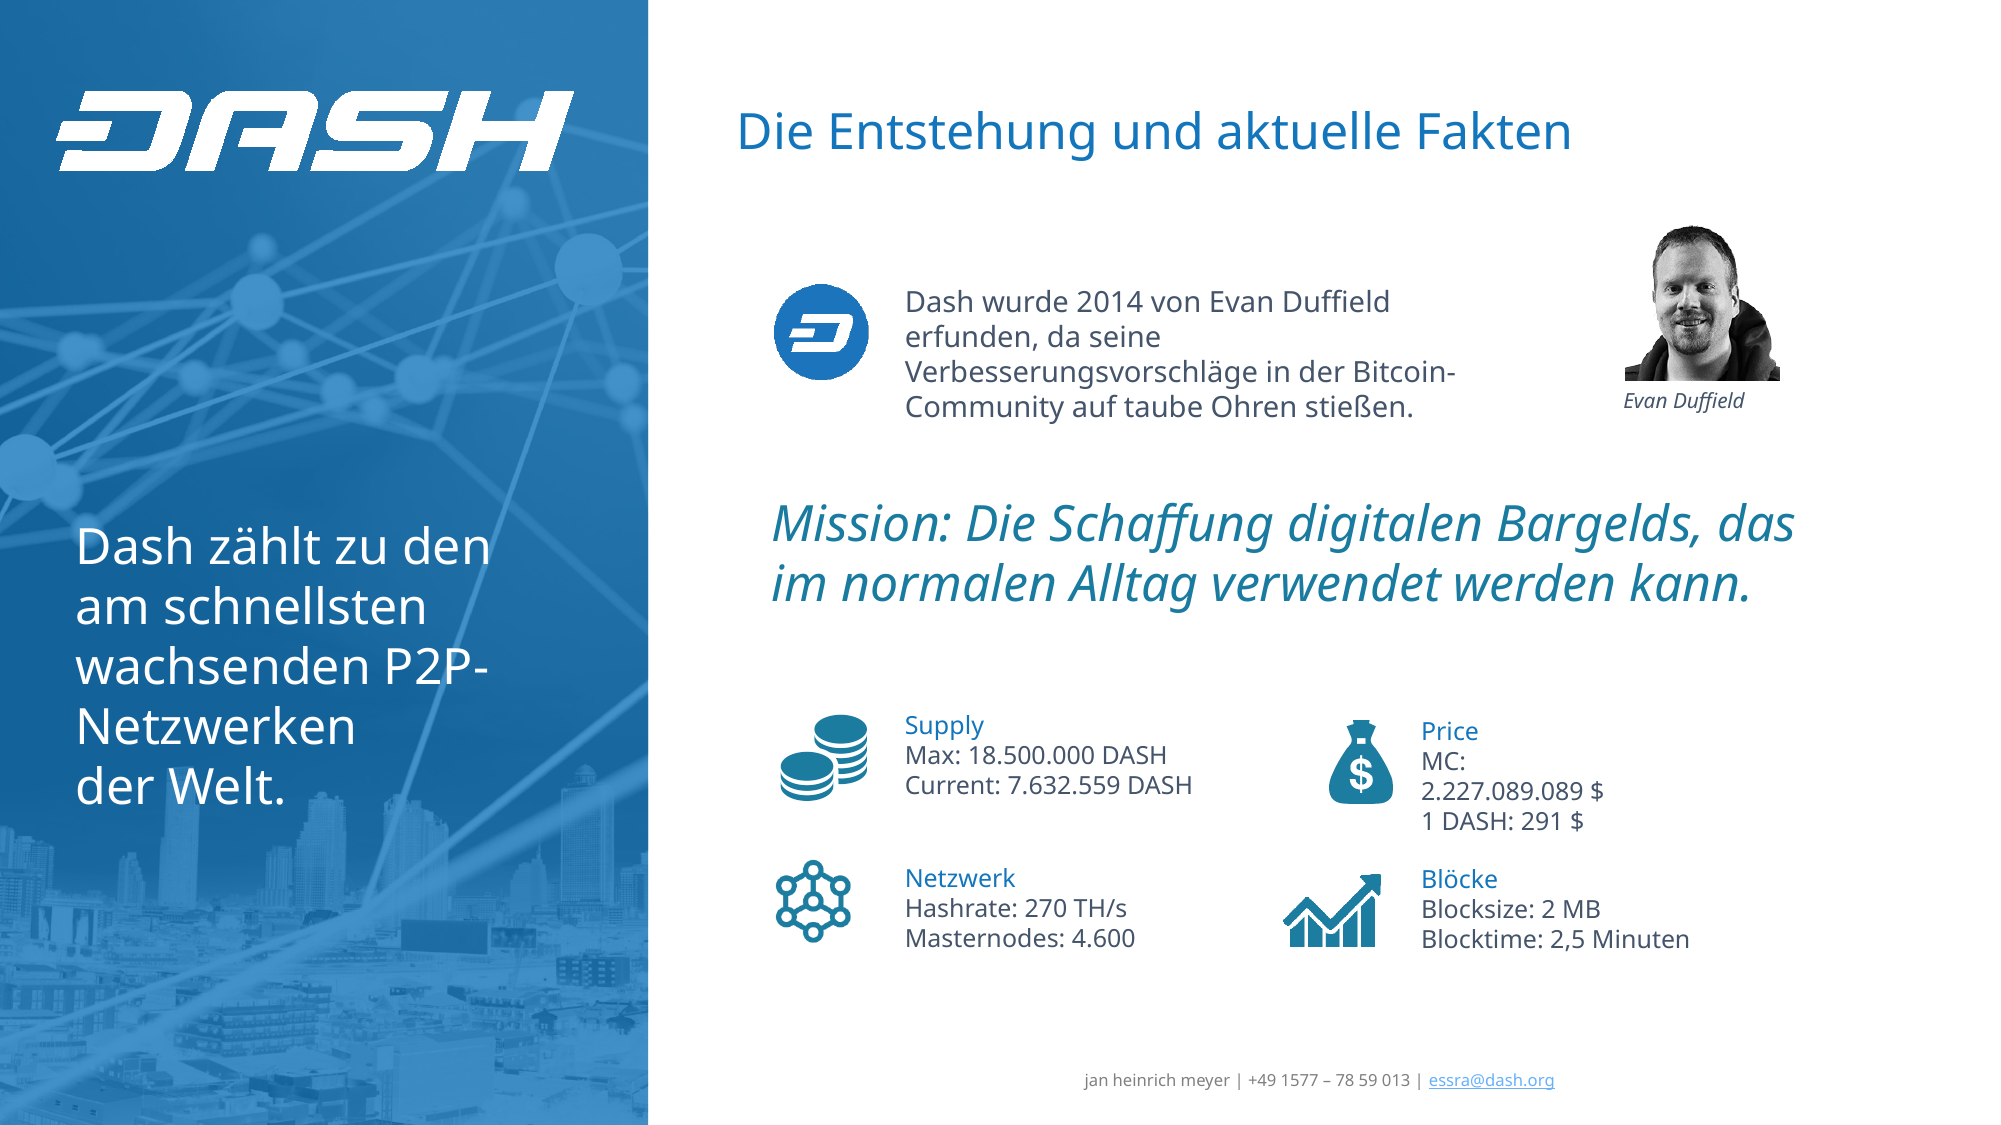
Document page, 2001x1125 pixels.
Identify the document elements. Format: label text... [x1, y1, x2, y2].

picture [1283, 874, 1381, 947]
picture [773, 284, 869, 380]
text_box Mission: Die Schaffung digitalen Bargelds, das im normalen Alltag verwendet werden kann. [757, 484, 1880, 619]
text_box Evan Duffield [1608, 379, 1852, 420]
picture [1625, 225, 1780, 381]
picture [780, 714, 869, 803]
picture [767, 855, 859, 947]
text_box Supply Max: 18.500.000 DASH Current: 7.632.559 DASH [890, 702, 1229, 807]
text_box Die Entstehung und aktuelle Fakten [722, 92, 1792, 177]
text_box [56, 90, 574, 171]
picture [1329, 720, 1393, 804]
text_box Netzwerk Hashrate: 270 TH/s Masternodes: 4.600 [890, 855, 1229, 960]
picture [0, 0, 649, 1125]
text_box Dash wurde 2014 von Evan Duffield erfunden, da seine Verbesserungsvorschläge in der Bitcoin-Community auf taube Ohren stießen. [889, 275, 1505, 431]
text_box Price MC: 2.227.089.089 $ 1 DASH: 291 $ [1406, 708, 1650, 843]
text_box jan heinrich meyer | +49 1577 – 78 59 013 | essra@dash.org [649, 1039, 2000, 1124]
text_box Blöcke Blocksize: 2 MB Blocktime: 2,5 Minuten [1406, 855, 1714, 961]
